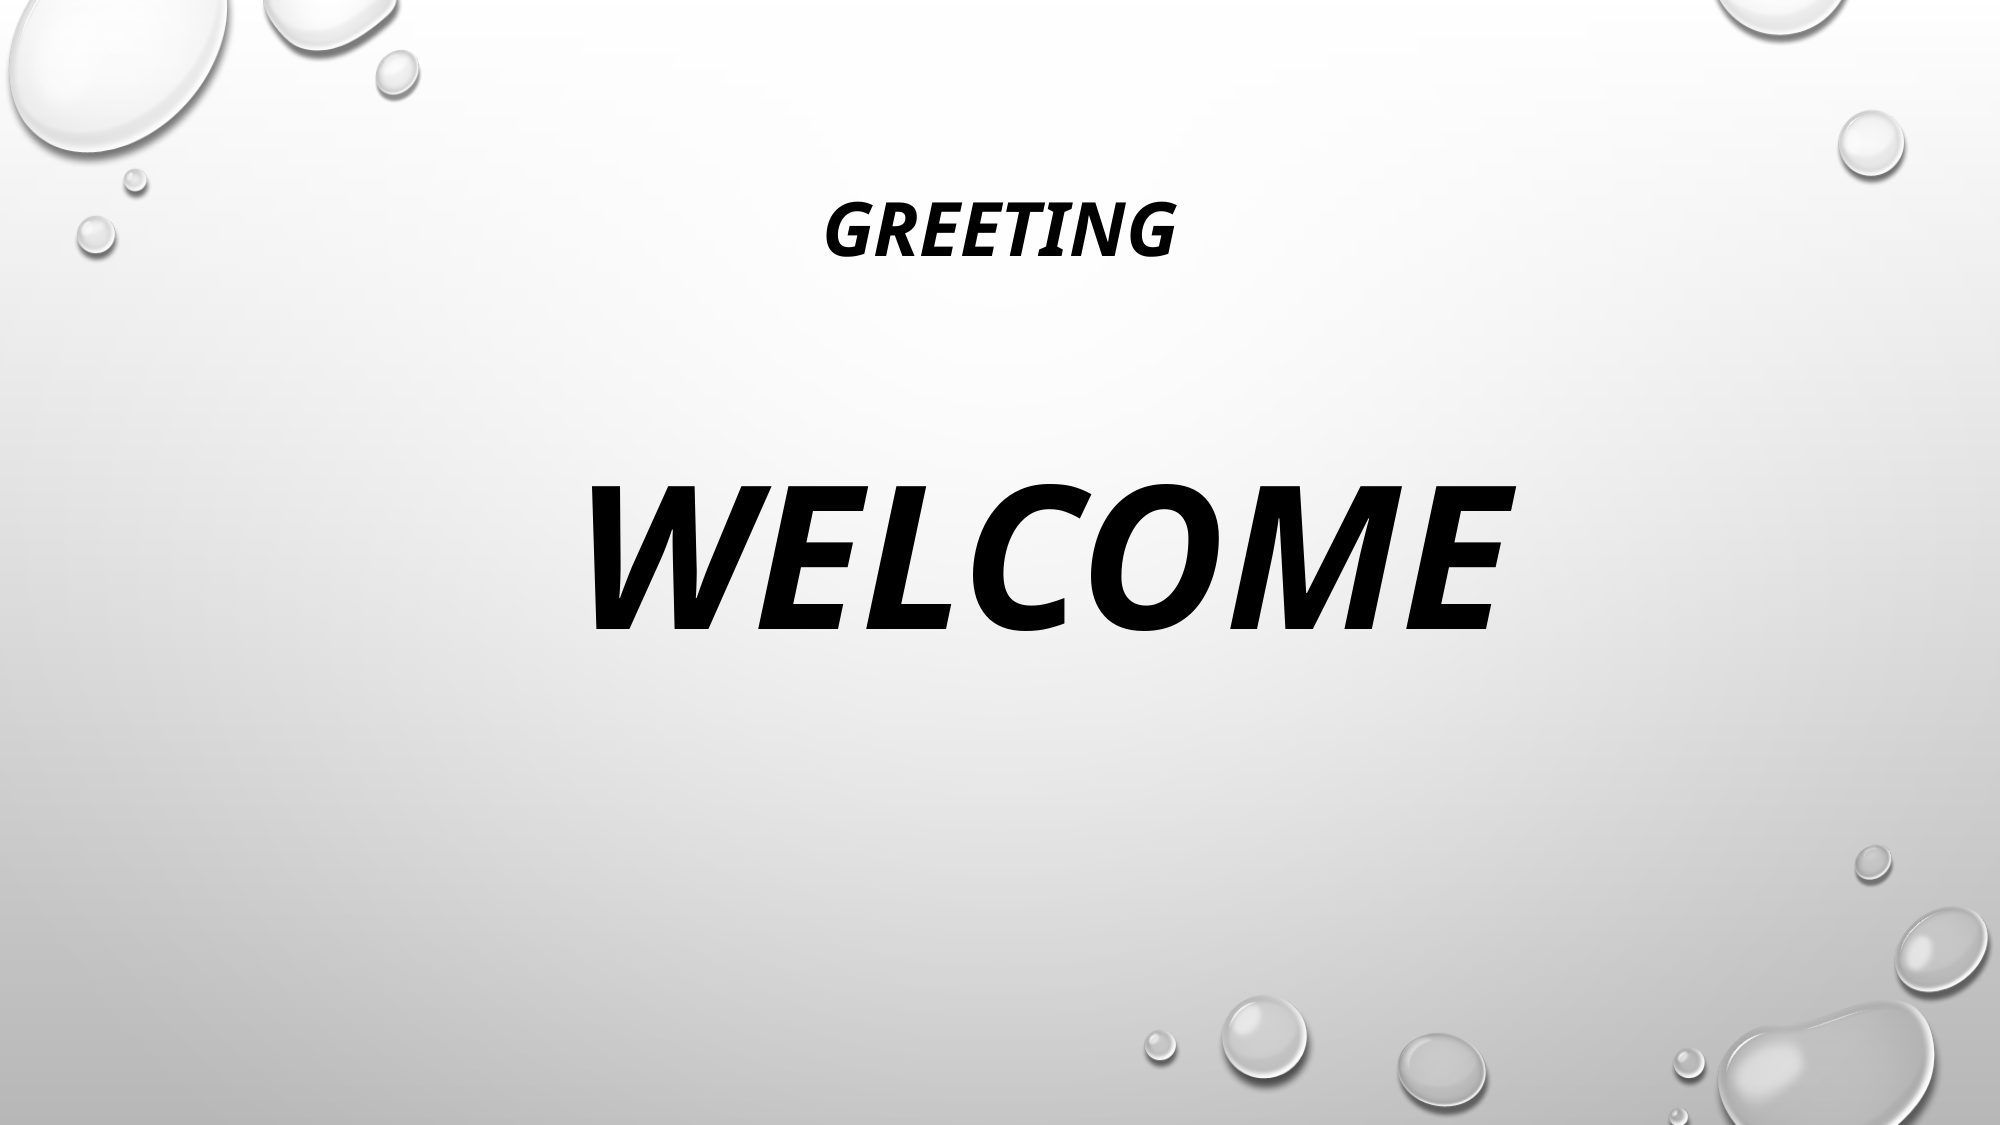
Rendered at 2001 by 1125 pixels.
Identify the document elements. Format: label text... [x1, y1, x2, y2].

picture [0, 0, 2000, 1125]
subtitle WELCOME [559, 374, 2000, 844]
title GREETING [149, 101, 1851, 364]
